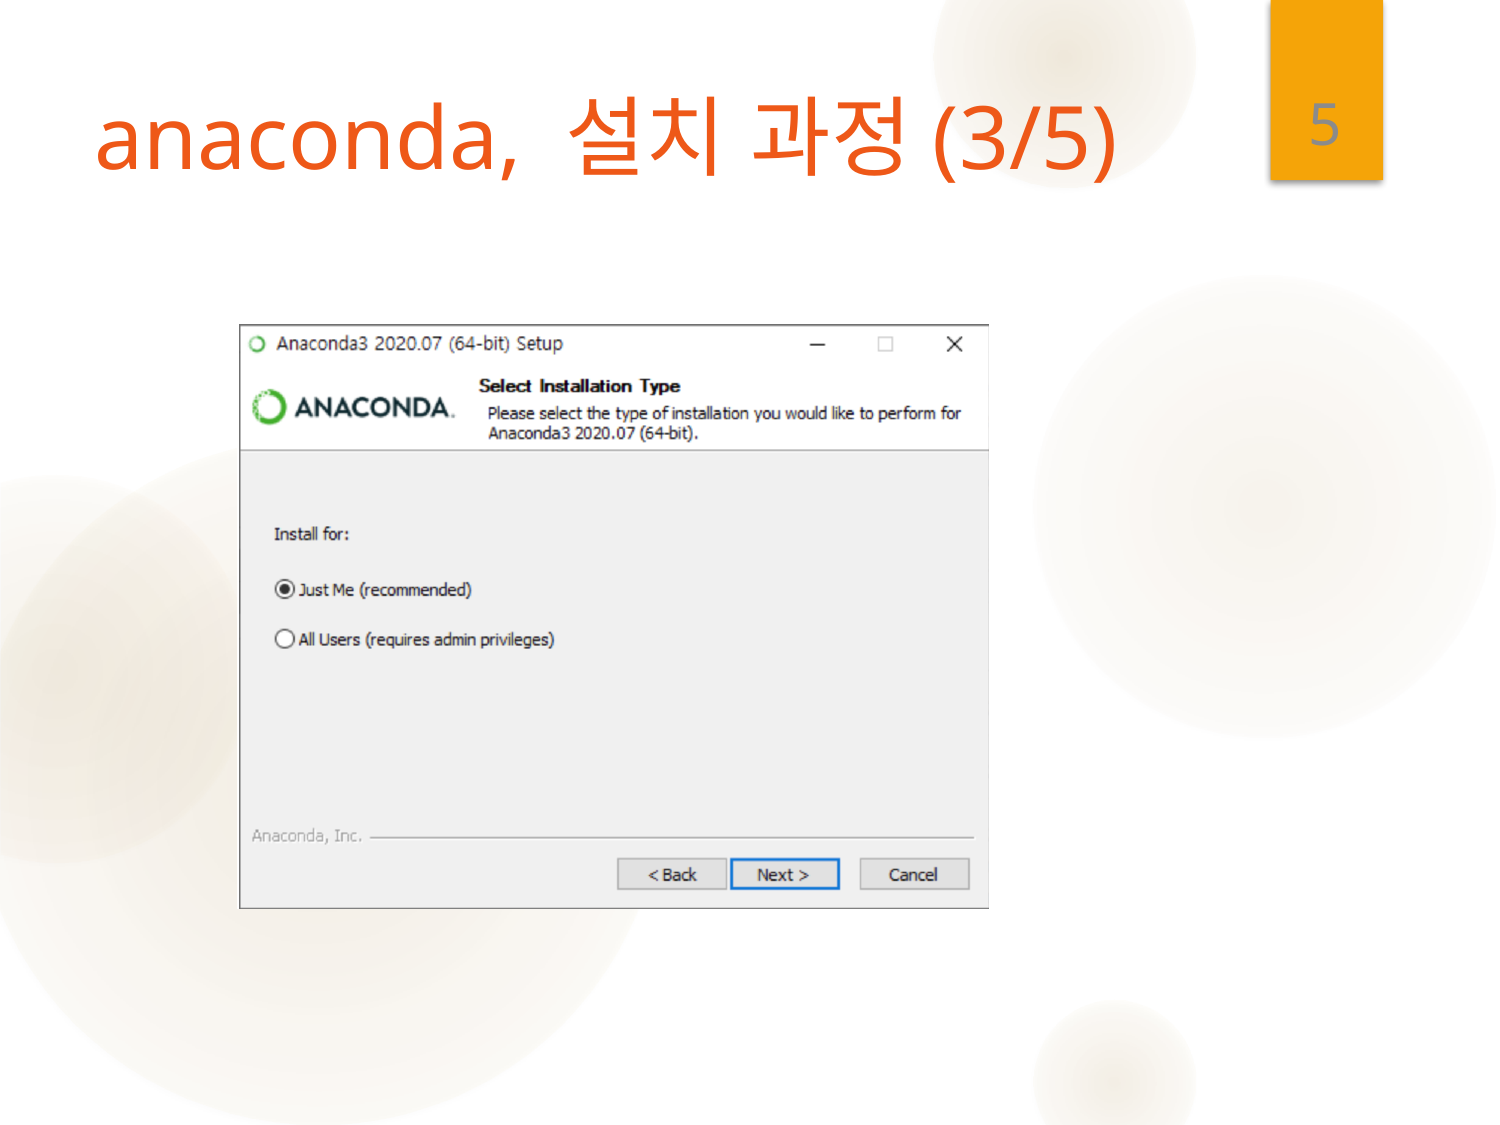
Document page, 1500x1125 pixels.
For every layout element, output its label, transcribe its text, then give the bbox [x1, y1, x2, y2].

title anaconda, 설치 과정(3/5) [79, 74, 1237, 304]
slide_number 5 [1273, 48, 1378, 175]
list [237, 324, 989, 909]
